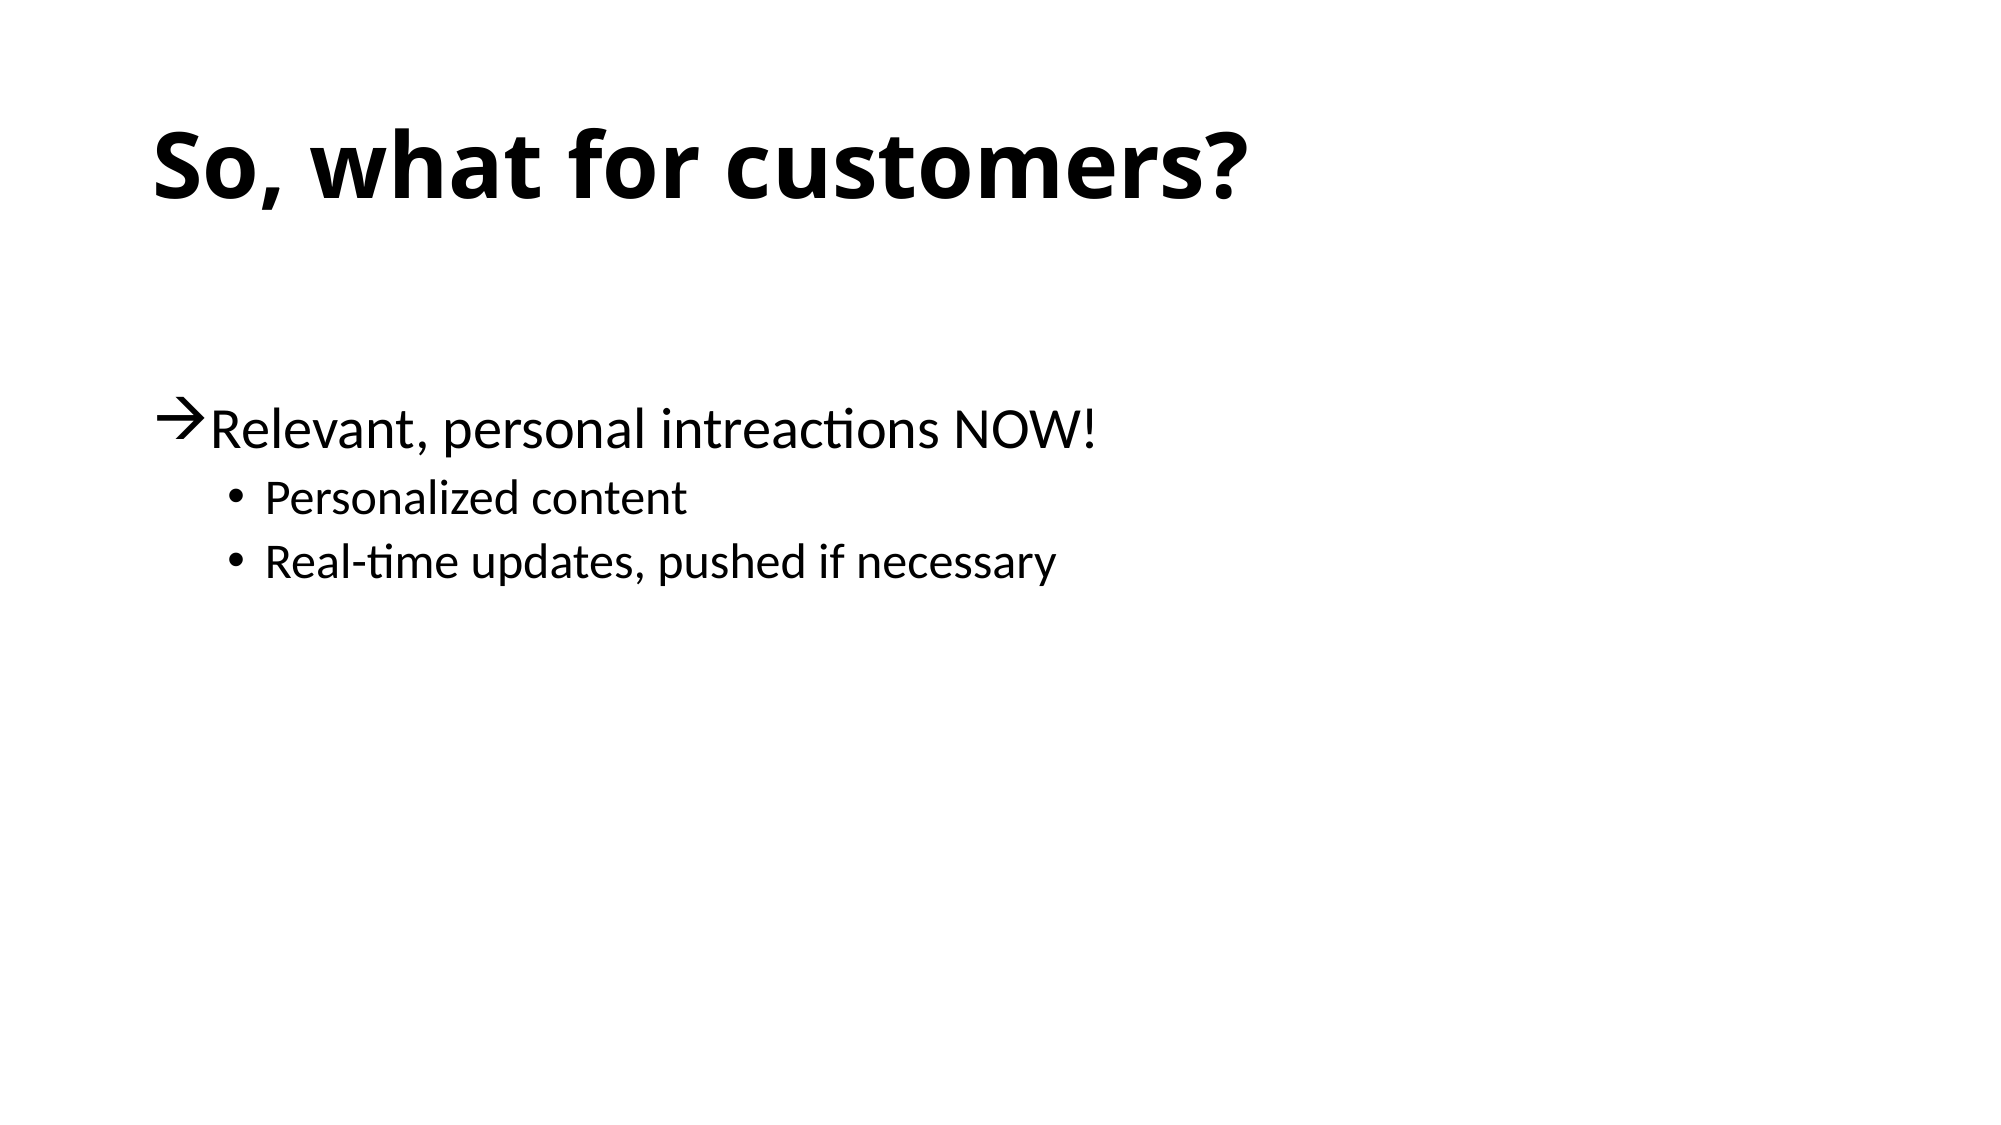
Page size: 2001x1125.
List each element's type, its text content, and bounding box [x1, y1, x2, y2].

title So, what for customers? [137, 59, 1863, 278]
list Relevant, personal intreactions NOW! Personalized content Real-time updates, pushed if necessary [137, 299, 1863, 1014]
